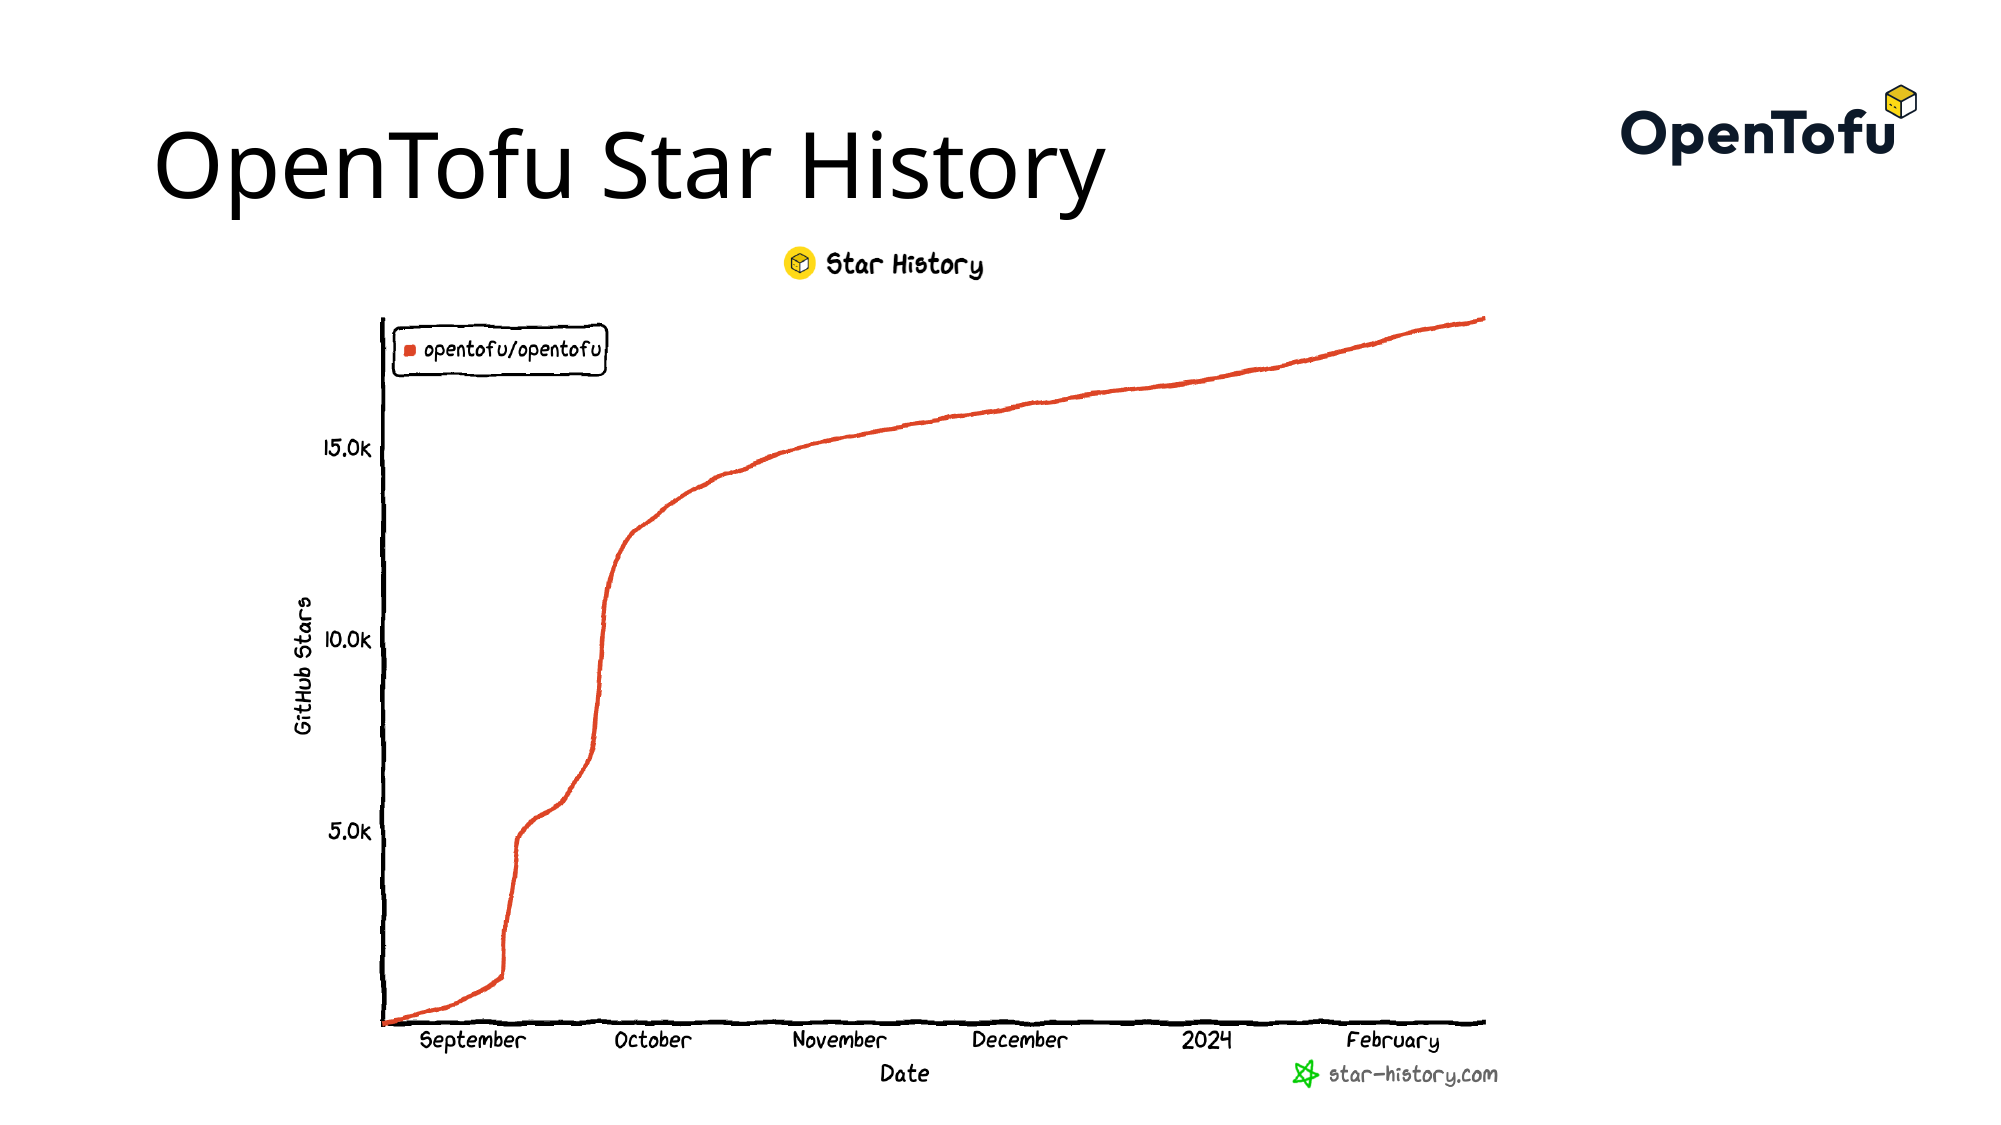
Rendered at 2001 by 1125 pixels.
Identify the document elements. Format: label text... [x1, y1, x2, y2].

picture [266, 214, 1543, 1125]
picture [1605, 0, 1932, 289]
title OpenTofu Star History [137, 59, 1605, 278]
